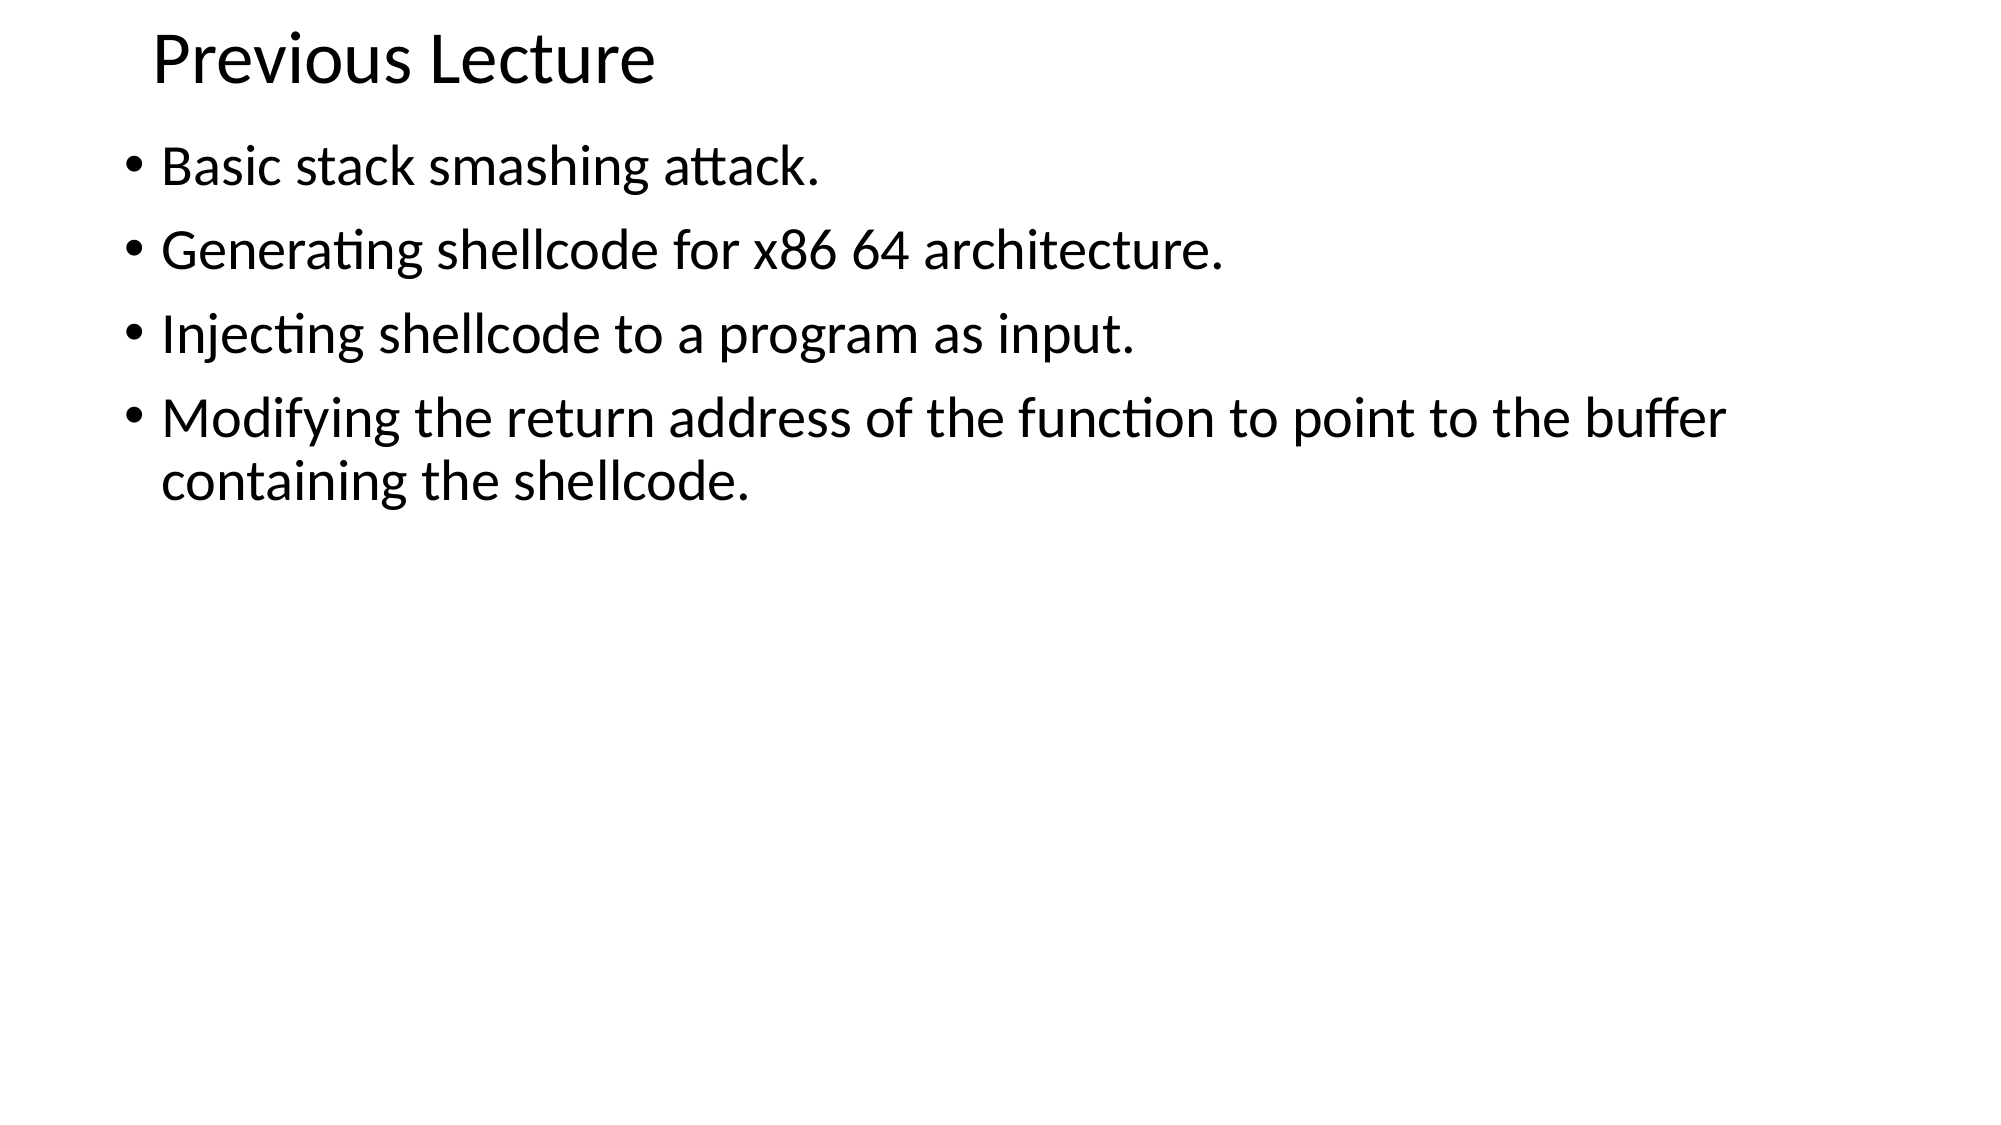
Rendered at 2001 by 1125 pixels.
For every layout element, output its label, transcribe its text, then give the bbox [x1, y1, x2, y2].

title Previous Lecture [137, 0, 1863, 127]
list Basic stack smashing attack. Generating shellcode for x86 64 architecture. Injecting shellcode to a program as input. Modifying the return address of the function to point to the buffer containing the shellcode. [109, 127, 1863, 1014]
